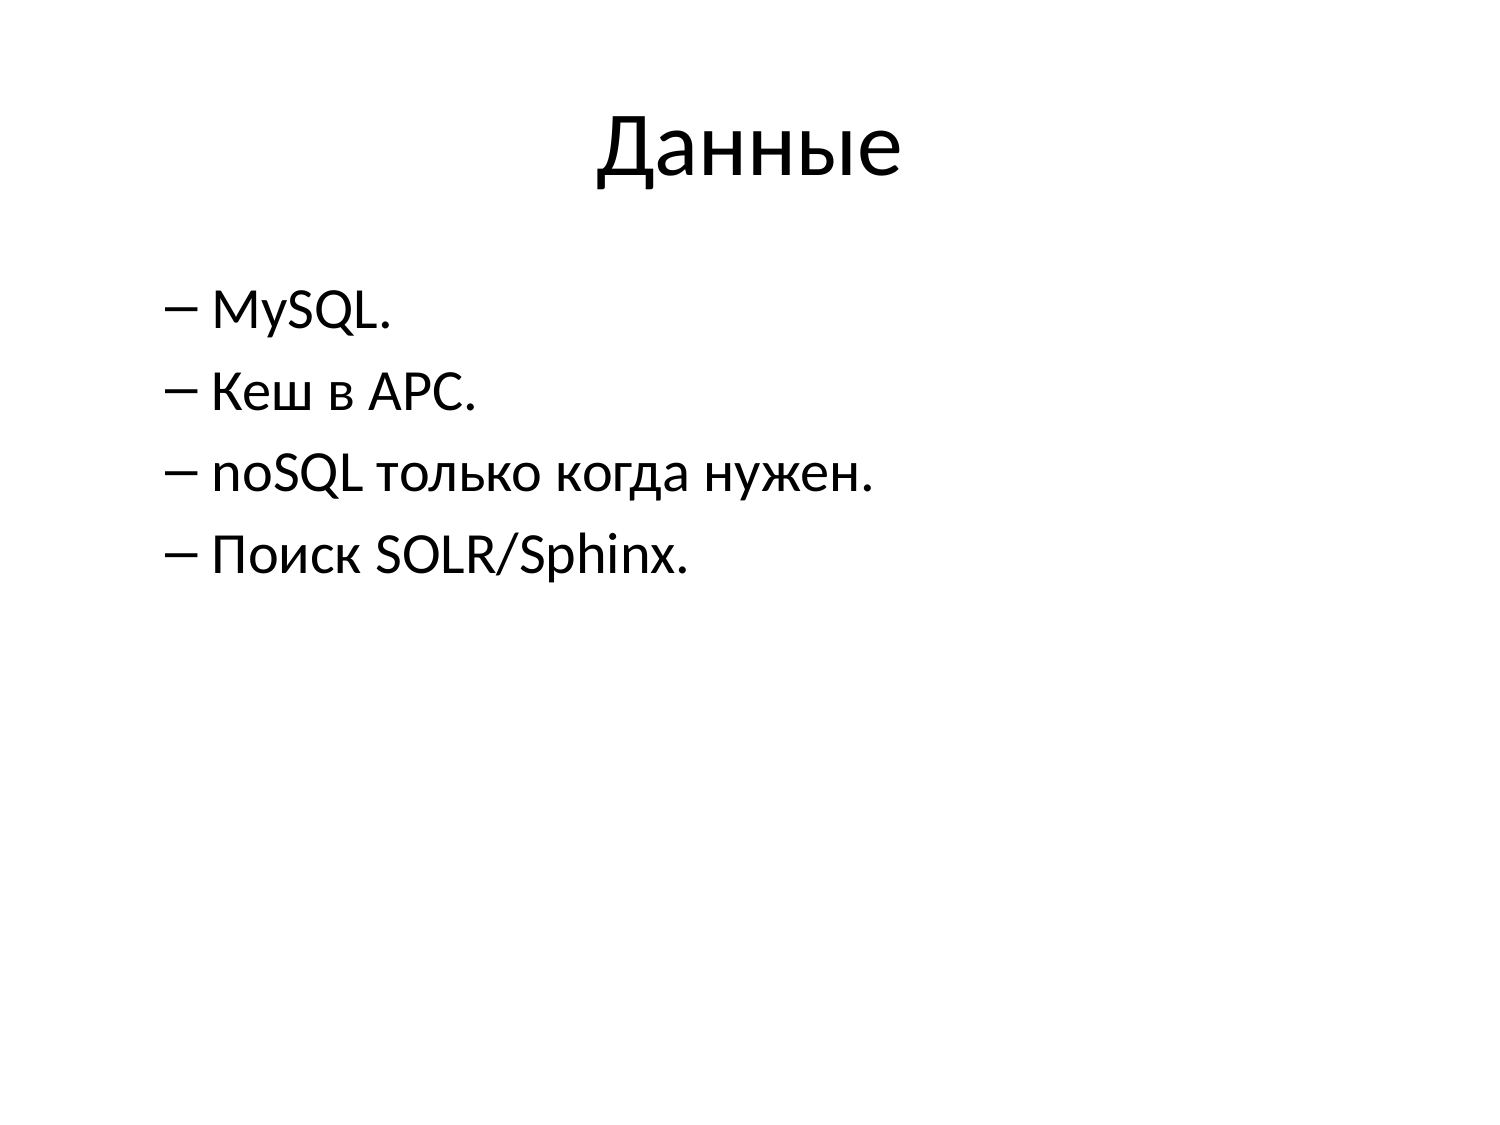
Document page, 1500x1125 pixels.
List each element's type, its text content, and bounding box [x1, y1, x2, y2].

list MySQL. Кеш в APC. noSQL только когда нужен. Поиск SOLR/Sphinx. [75, 262, 1425, 1005]
title Данные [75, 45, 1425, 233]
